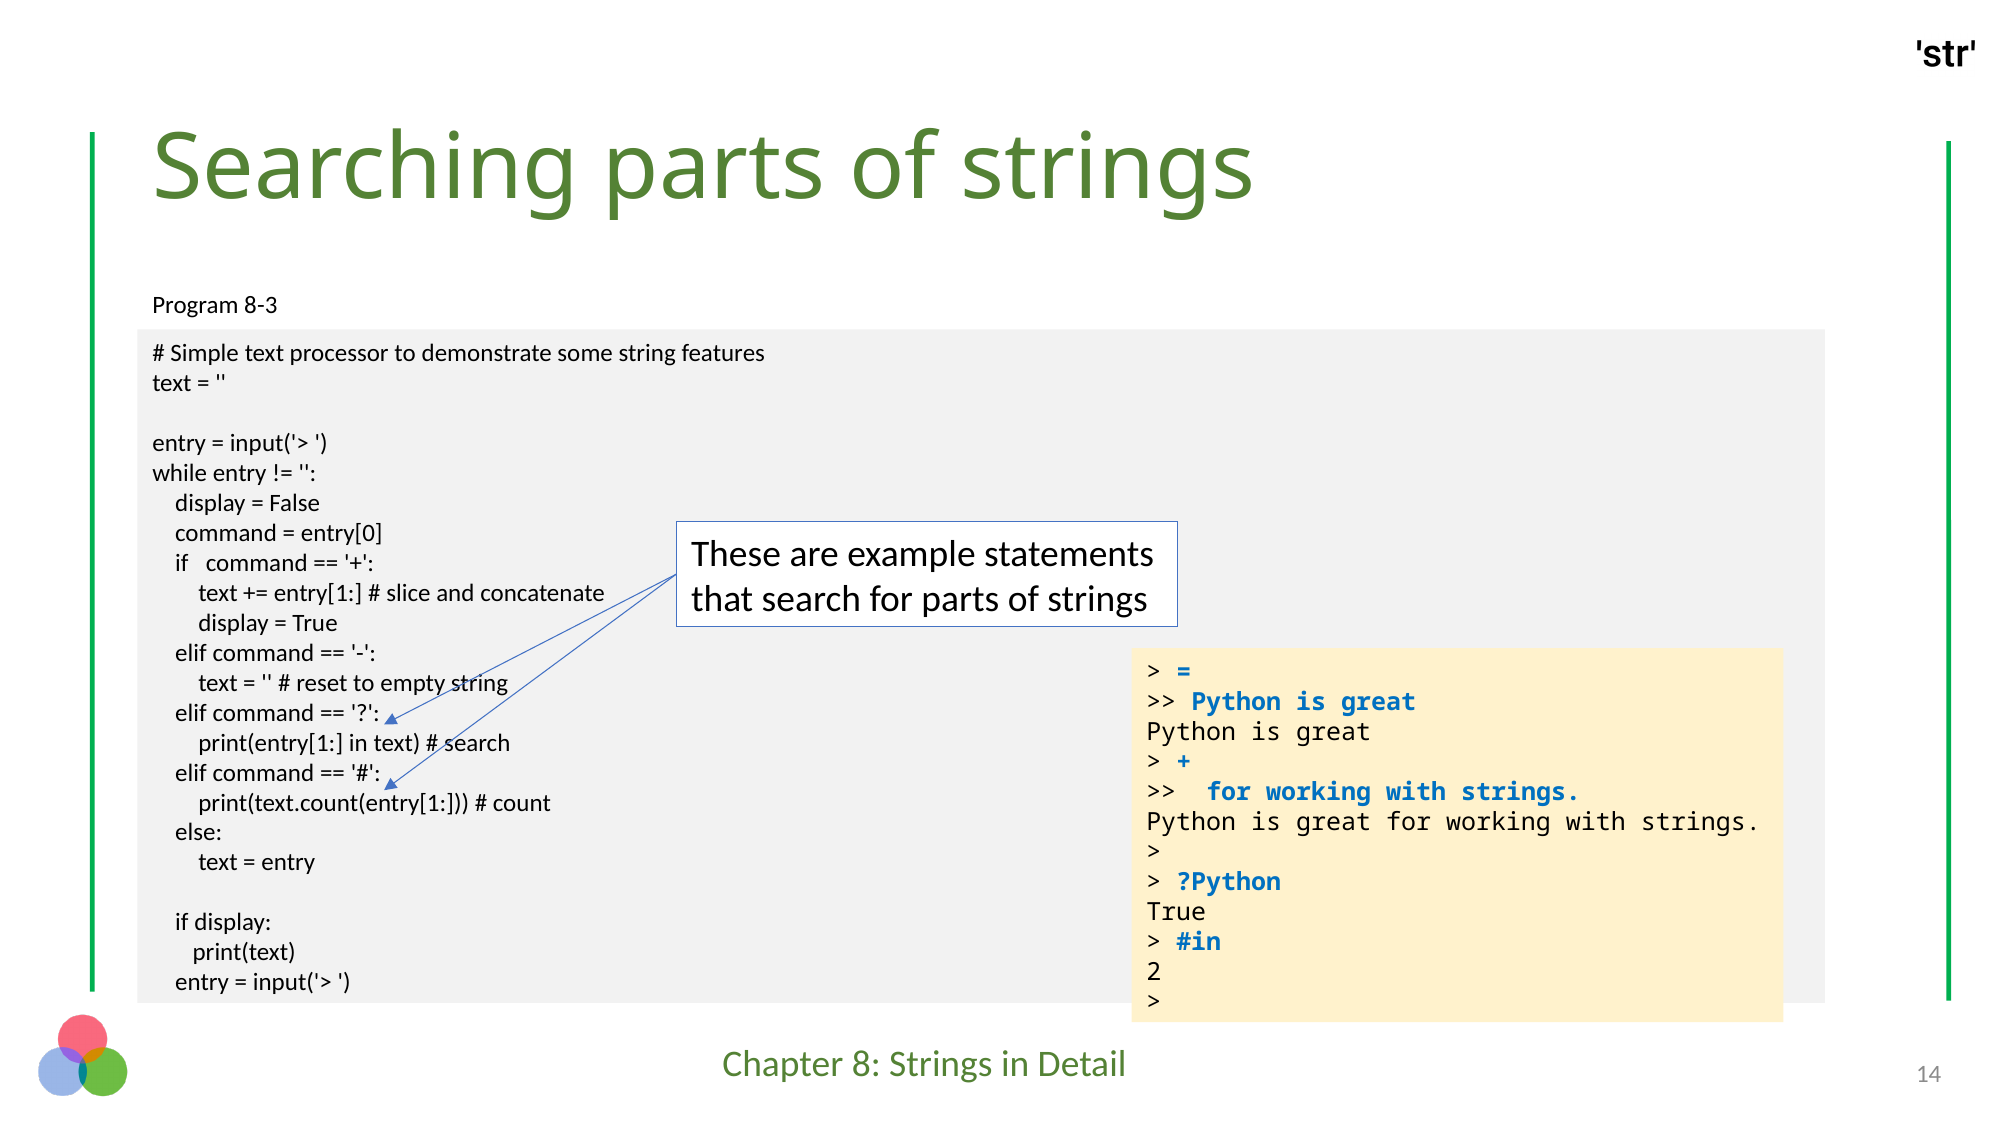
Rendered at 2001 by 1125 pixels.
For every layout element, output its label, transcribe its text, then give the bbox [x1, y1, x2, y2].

text_box Program 8-3 [137, 280, 442, 326]
text_box These are example statements that search for parts of strings [676, 521, 1178, 627]
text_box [384, 574, 677, 791]
title Searching parts of strings [137, 59, 1863, 278]
slide_number 14 [1506, 1042, 1957, 1103]
text_box > = >> Python is great Python is great > + >> for working with strings. Python is great for working with strings. > > ?Python True > #in 2 > [1131, 648, 1784, 1023]
picture [1917, 33, 1975, 77]
text_box # Simple text processor to demonstrate some string features text = '' entry = input('> ') while entry != '': display = False command = entry[0] if command == '+': text += entry[1:] # slice and concatenate display = True elif command == '-': text = '' # reset to empty string elif command == '?': print(entry[1:] in text) # search elif command == '#': print(text.count(entry[1:])) # count else: text = entry if display: print(text) entry = input('> ') [137, 329, 1825, 1003]
picture [34, 1011, 131, 1100]
